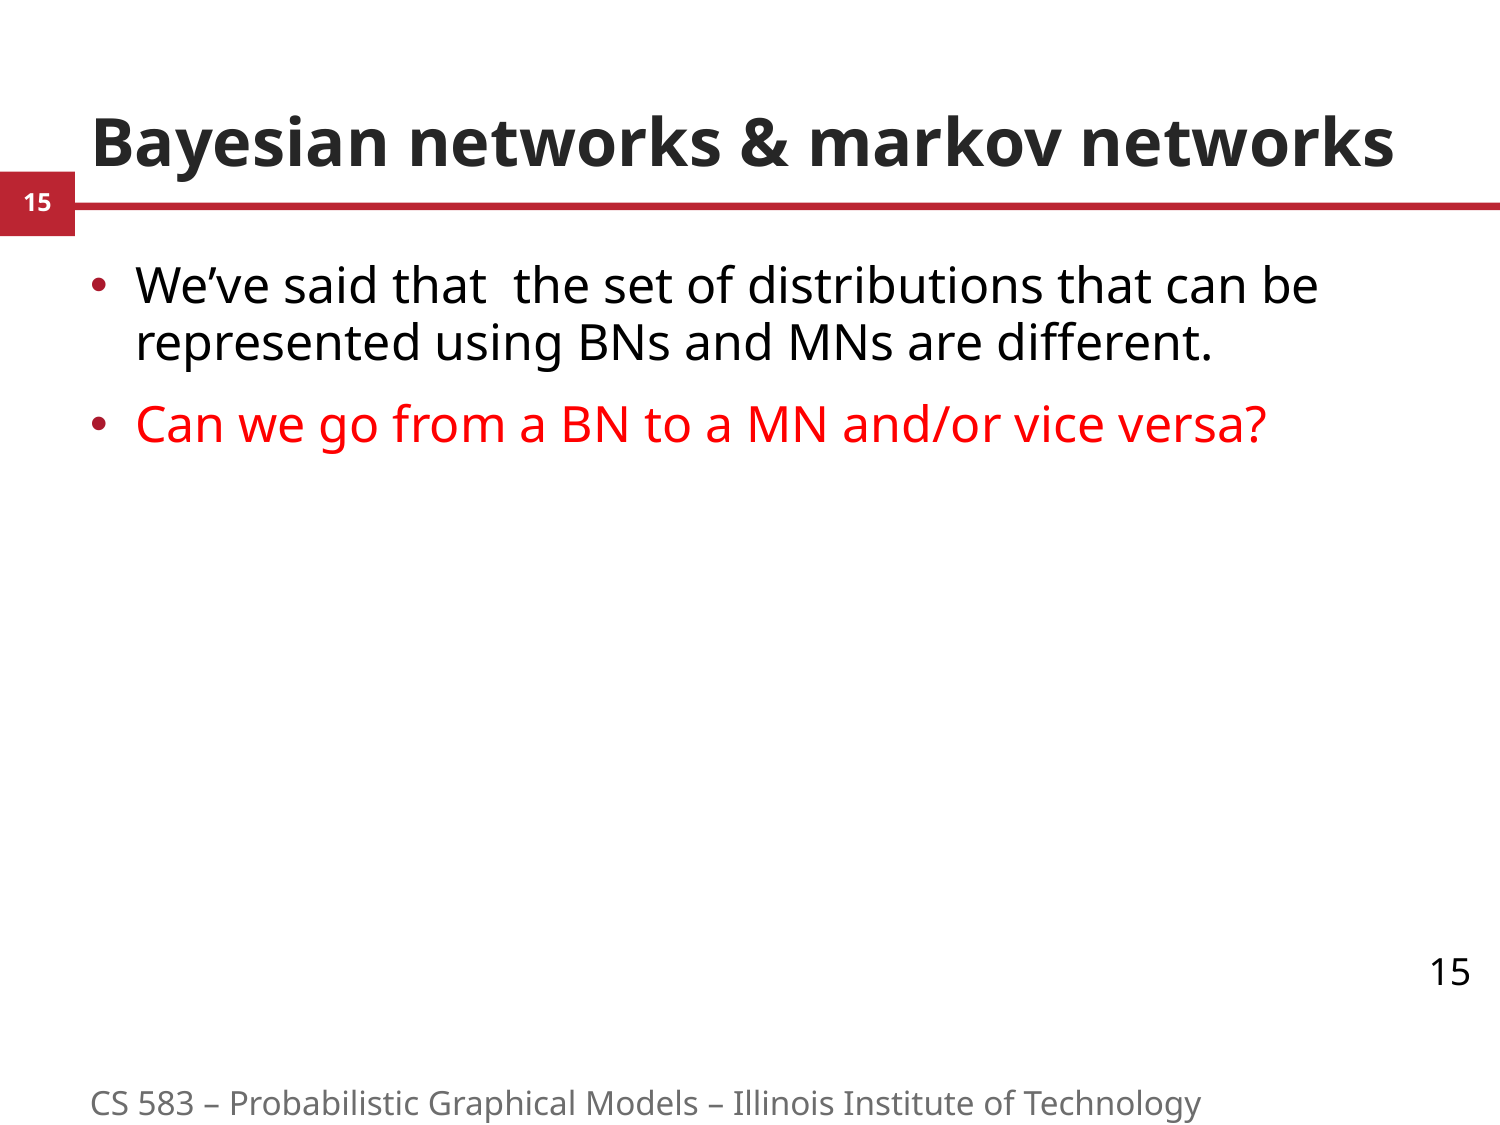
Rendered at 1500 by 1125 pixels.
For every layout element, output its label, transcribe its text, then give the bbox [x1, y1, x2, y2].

footer CS 583 – Probabilistic Graphical Models – Illinois Institute of Technology [75, 1074, 1438, 1125]
slide_number 15 [1400, 940, 1500, 1026]
title Bayesian networks & markov networks [75, 56, 1425, 188]
list We’ve said that the set of distributions that can be represented using BNs and MNs are different. Can we go from a BN to a MN and/or vice versa? [75, 249, 1425, 1013]
